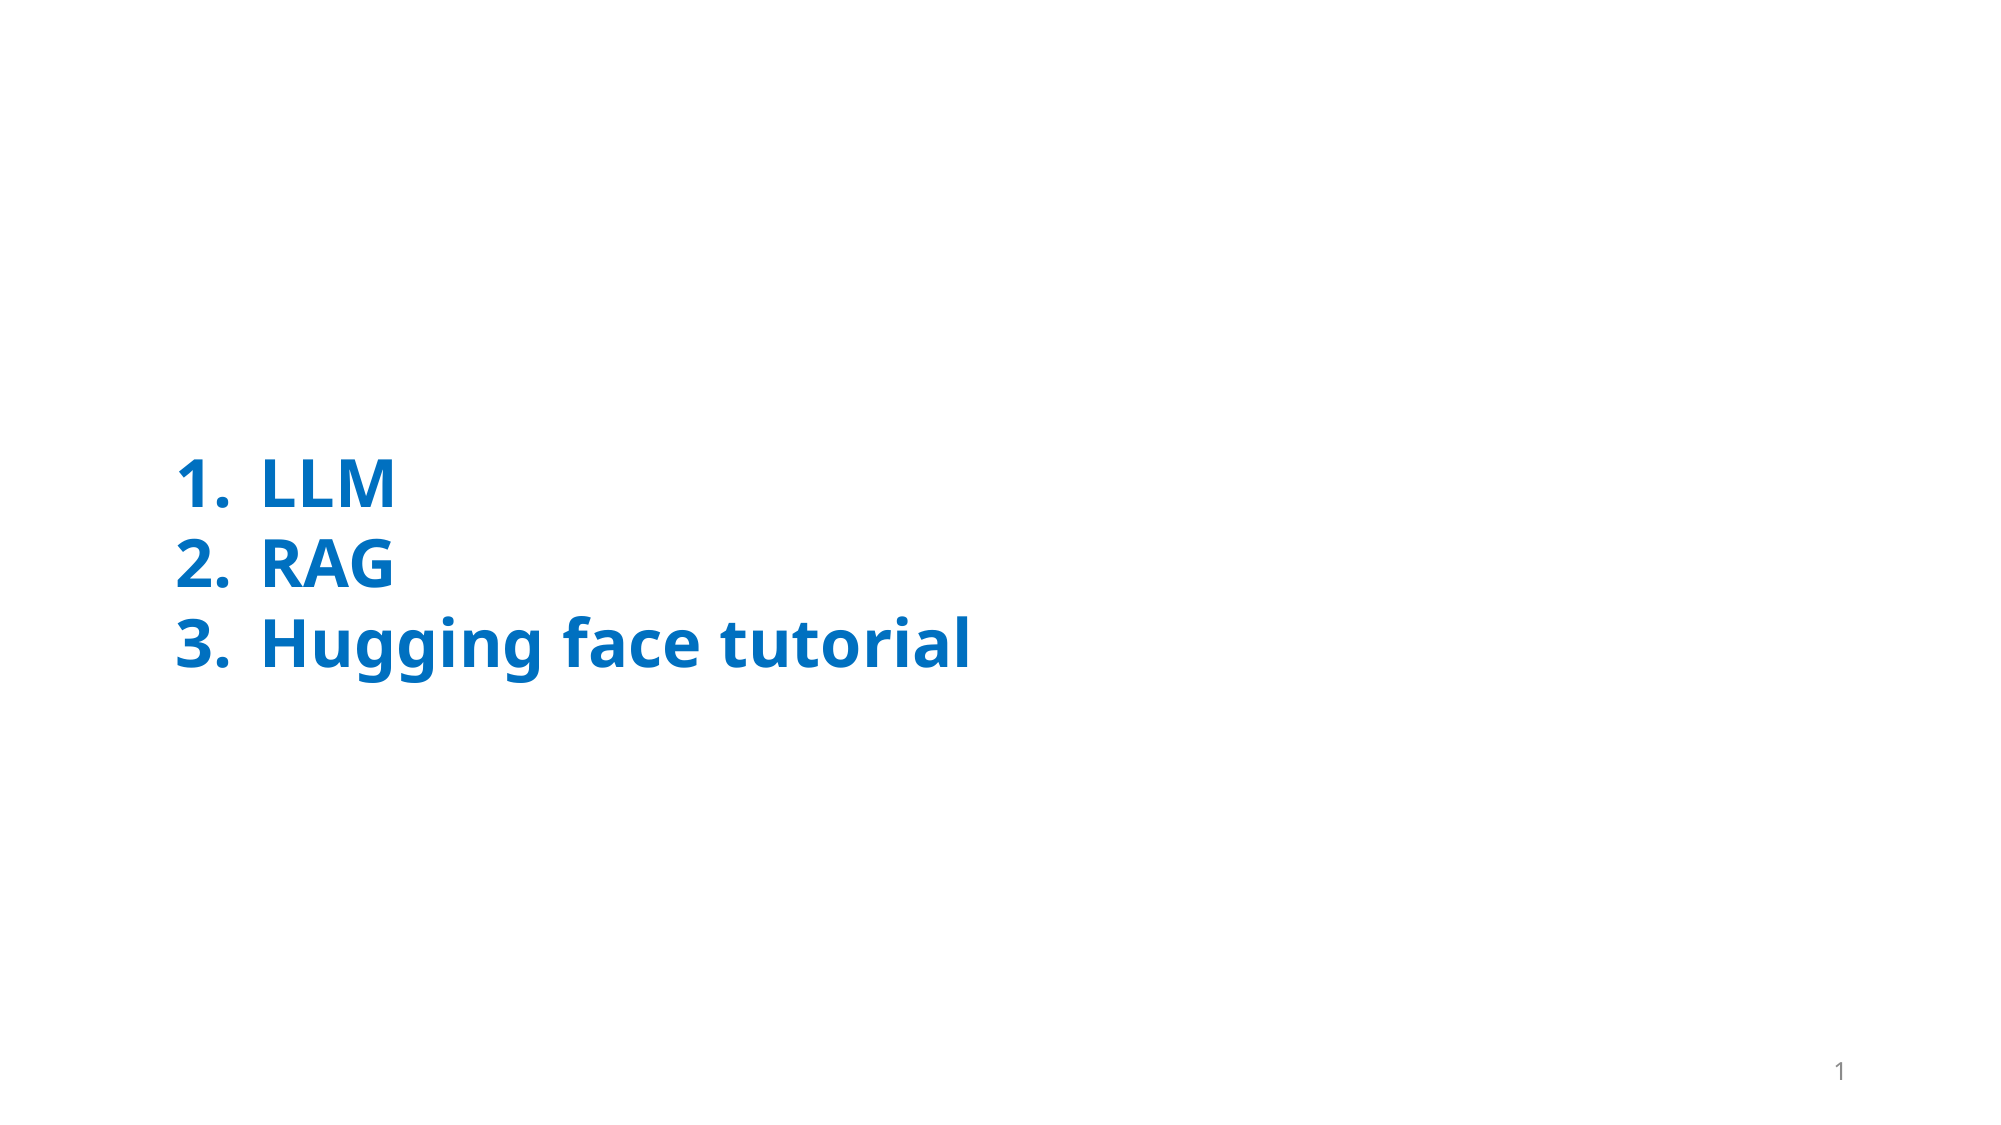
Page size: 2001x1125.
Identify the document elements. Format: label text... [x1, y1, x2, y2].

text_box LLM RAG Hugging face tutorial [160, 433, 1210, 689]
slide_number 0 [1412, 1042, 1863, 1103]
